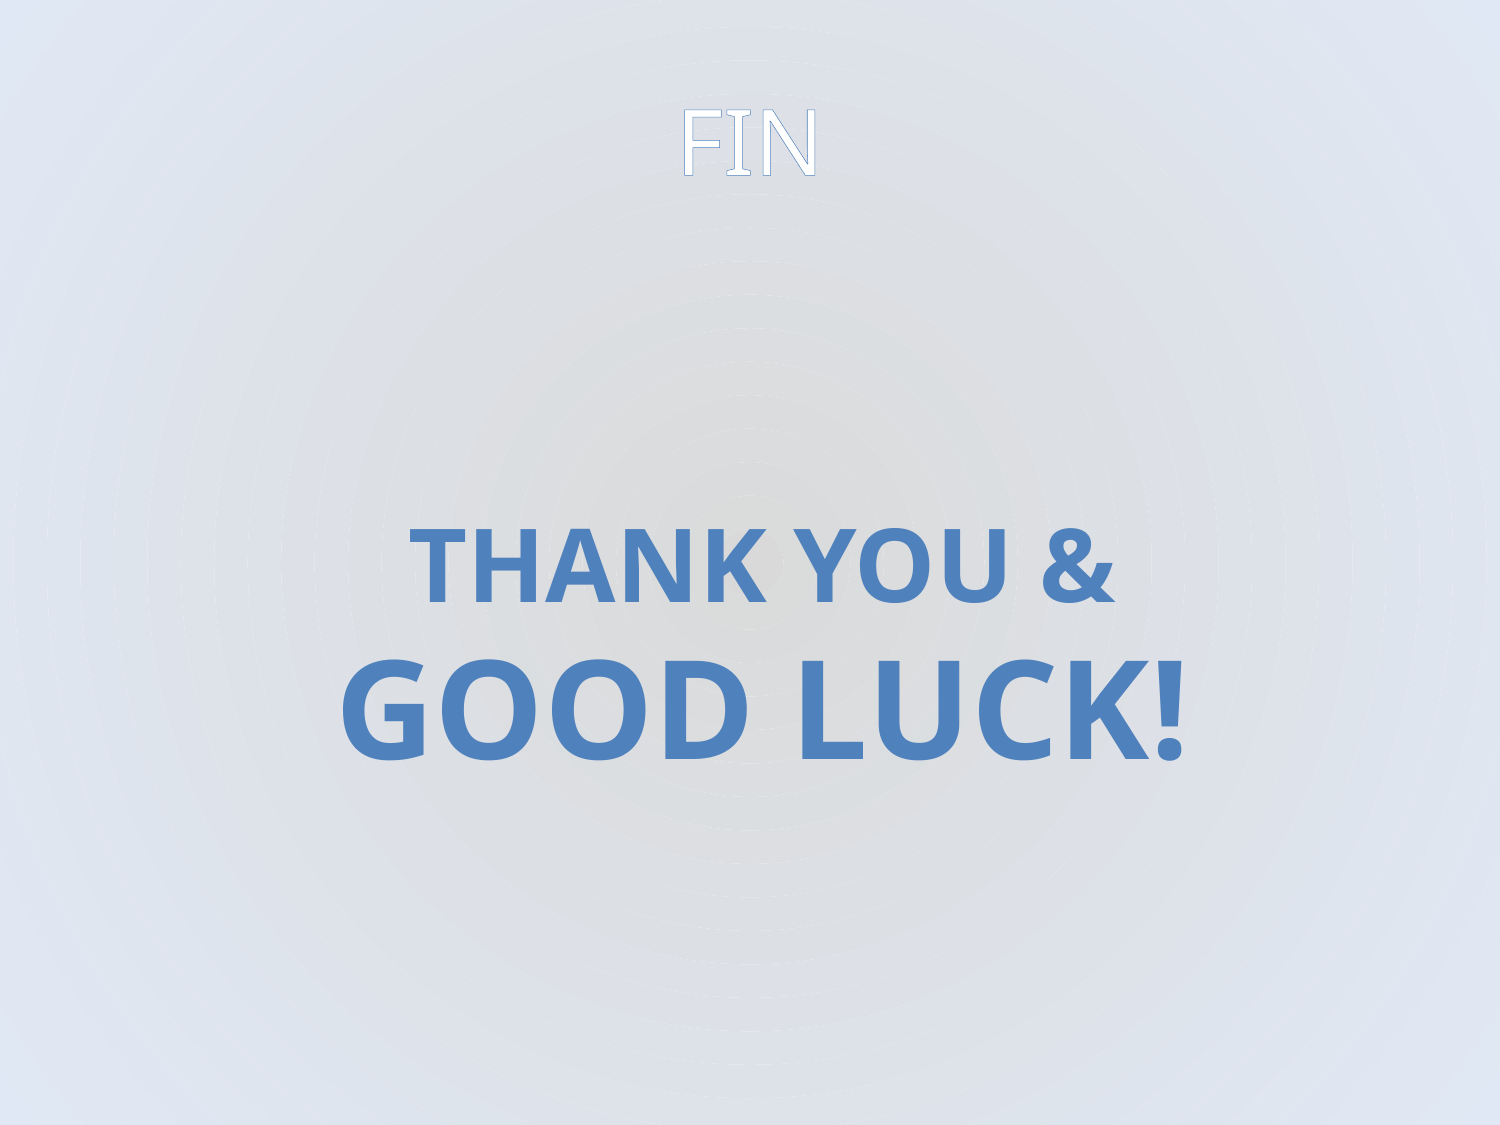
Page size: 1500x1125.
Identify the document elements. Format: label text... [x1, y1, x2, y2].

title FIN [75, 45, 1425, 233]
text_box Thank you & GOOD LUCK! [87, 462, 1438, 825]
